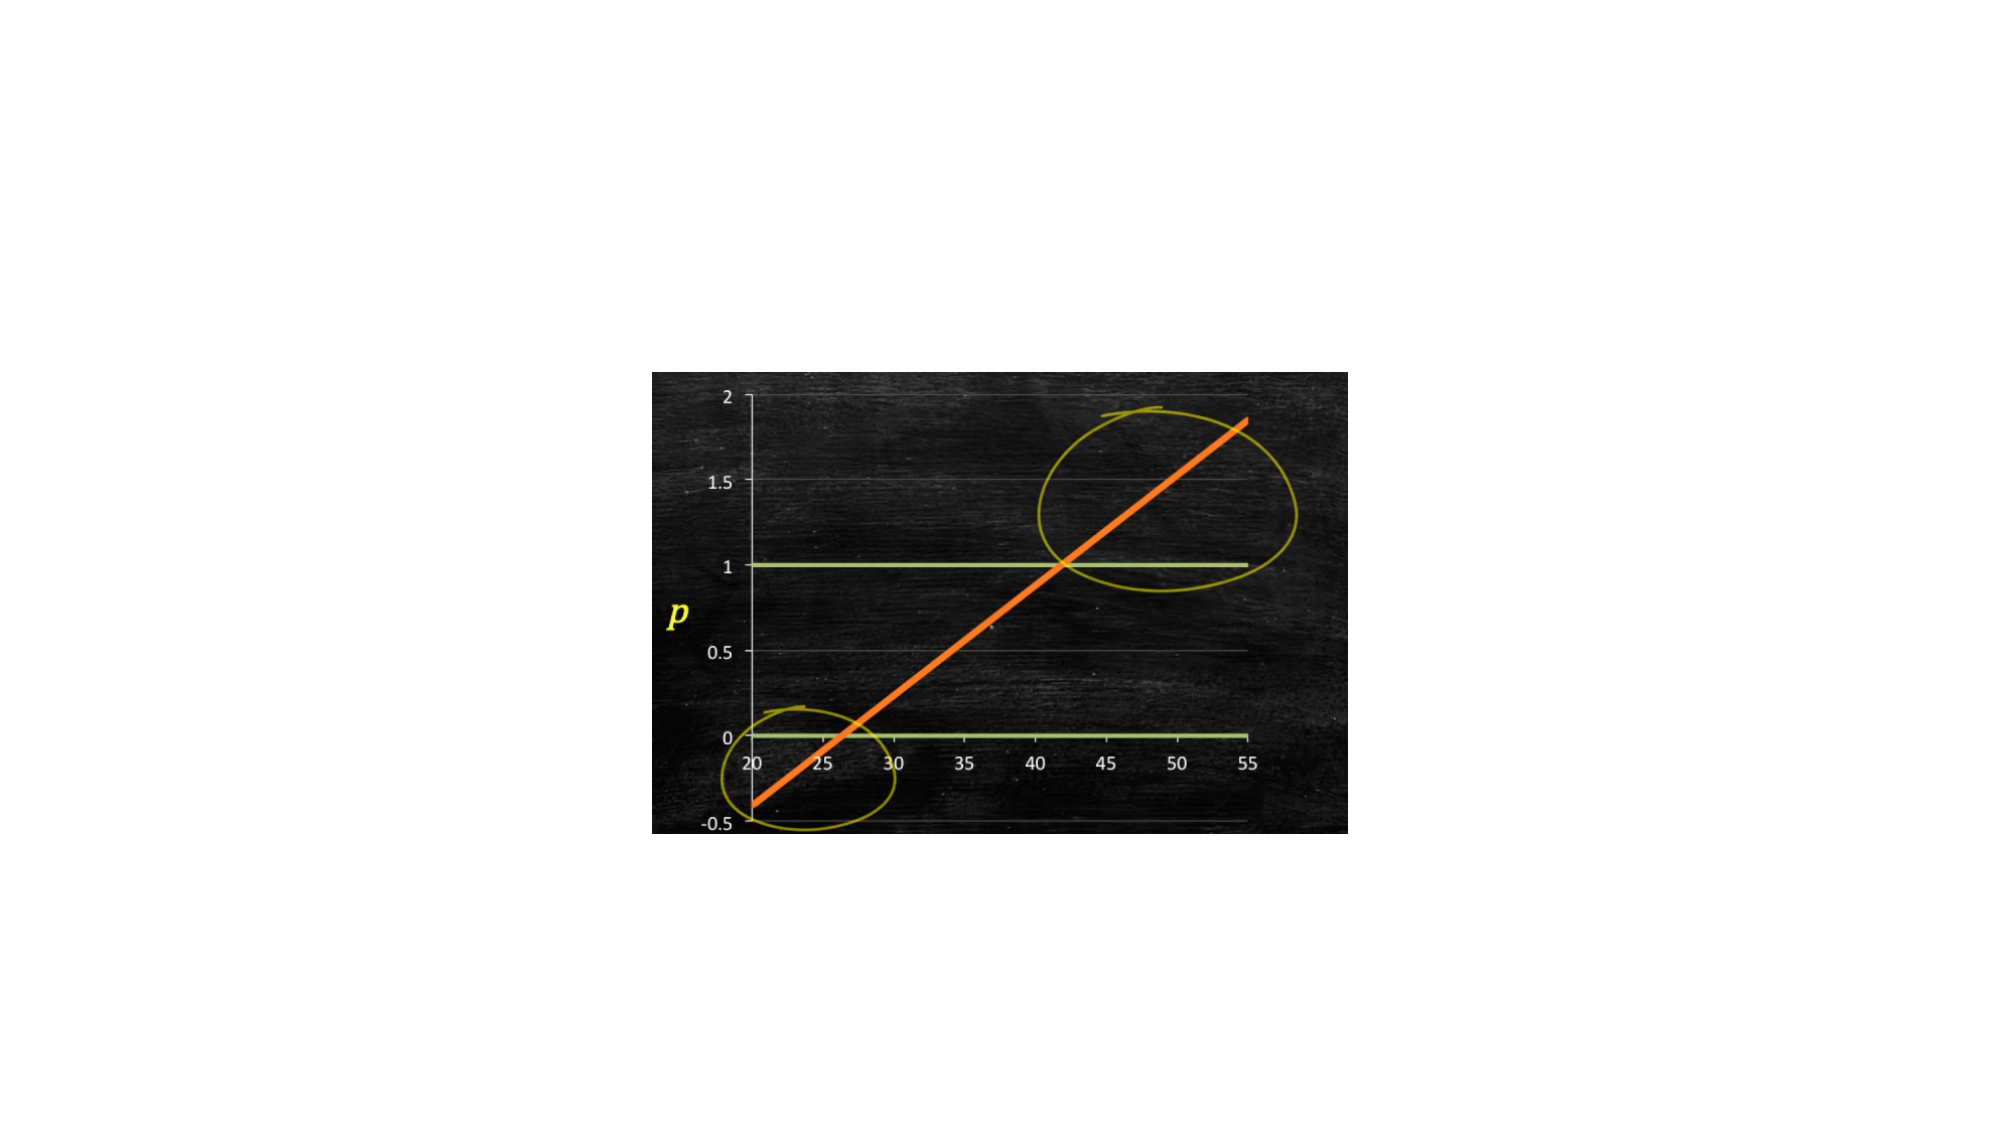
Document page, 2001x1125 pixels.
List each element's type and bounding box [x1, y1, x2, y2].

picture [651, 371, 1348, 835]
